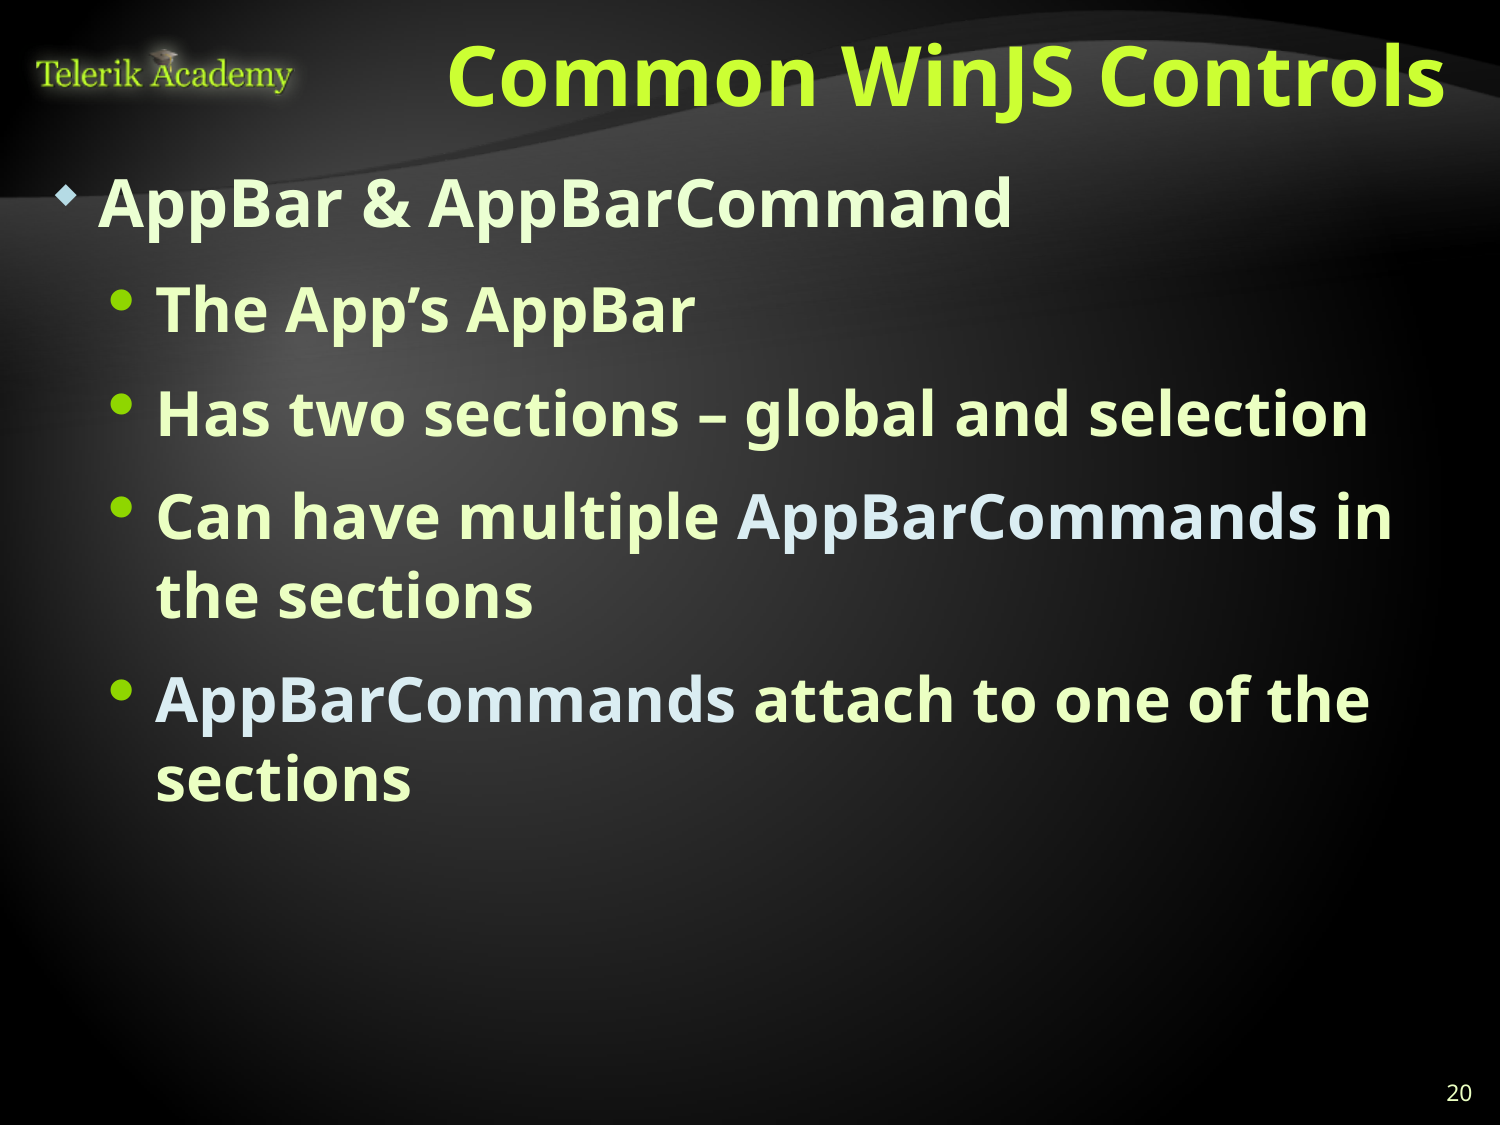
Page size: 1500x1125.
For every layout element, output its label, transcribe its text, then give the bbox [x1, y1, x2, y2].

title Common WinJS Controls [300, 12, 1463, 149]
picture [0, 0, 1500, 1125]
slide_number 20 [1412, 1074, 1488, 1113]
list AppBar & AppBarCommand The App’s AppBar Has two sections – global and selection Can have multiple AppBarCommands in the sections AppBarCommands attach to one of the sections [37, 149, 1463, 1100]
